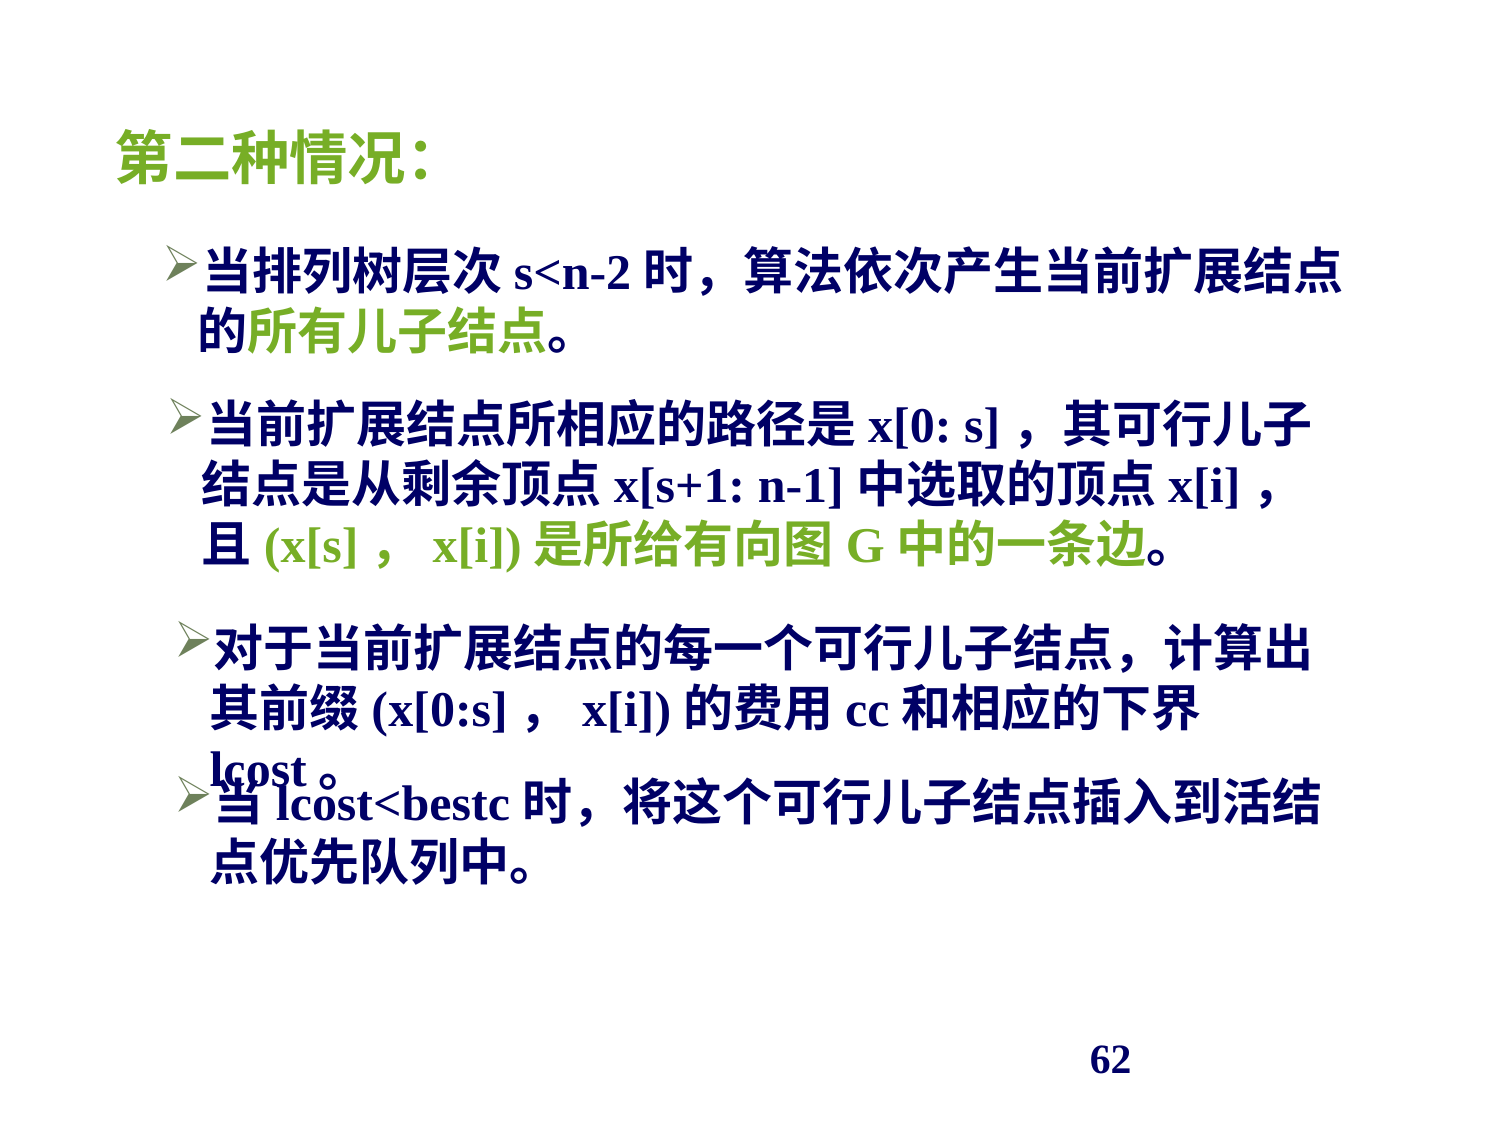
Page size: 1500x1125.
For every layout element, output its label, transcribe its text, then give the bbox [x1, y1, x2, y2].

title [188, 35, 1468, 208]
text_box 第二种情况： [100, 113, 656, 199]
text_box 当排列树层次s<n-2时，算法依次产生当前扩展结点的所有儿子结点。 [147, 231, 1361, 367]
text_box 当lcost<bestc时，将这个可行儿子结点插入到活结点优先队列中。 [159, 763, 1372, 898]
text_box 当前扩展结点所相应的路径是x[0: s]，其可行儿子结点是从剩余顶点x[s+1: n-1]中选取的顶点x[i]，且(x[s]，x[i])是所给有向图G中的一条边。 [151, 385, 1365, 581]
slide_number 62 [1074, 1024, 1425, 1103]
text_box 对于当前扩展结点的每一个可行儿子结点，计算出其前缀(x[0:s]，x[i])的费用cc和相应的下界lcost。 [159, 608, 1372, 763]
